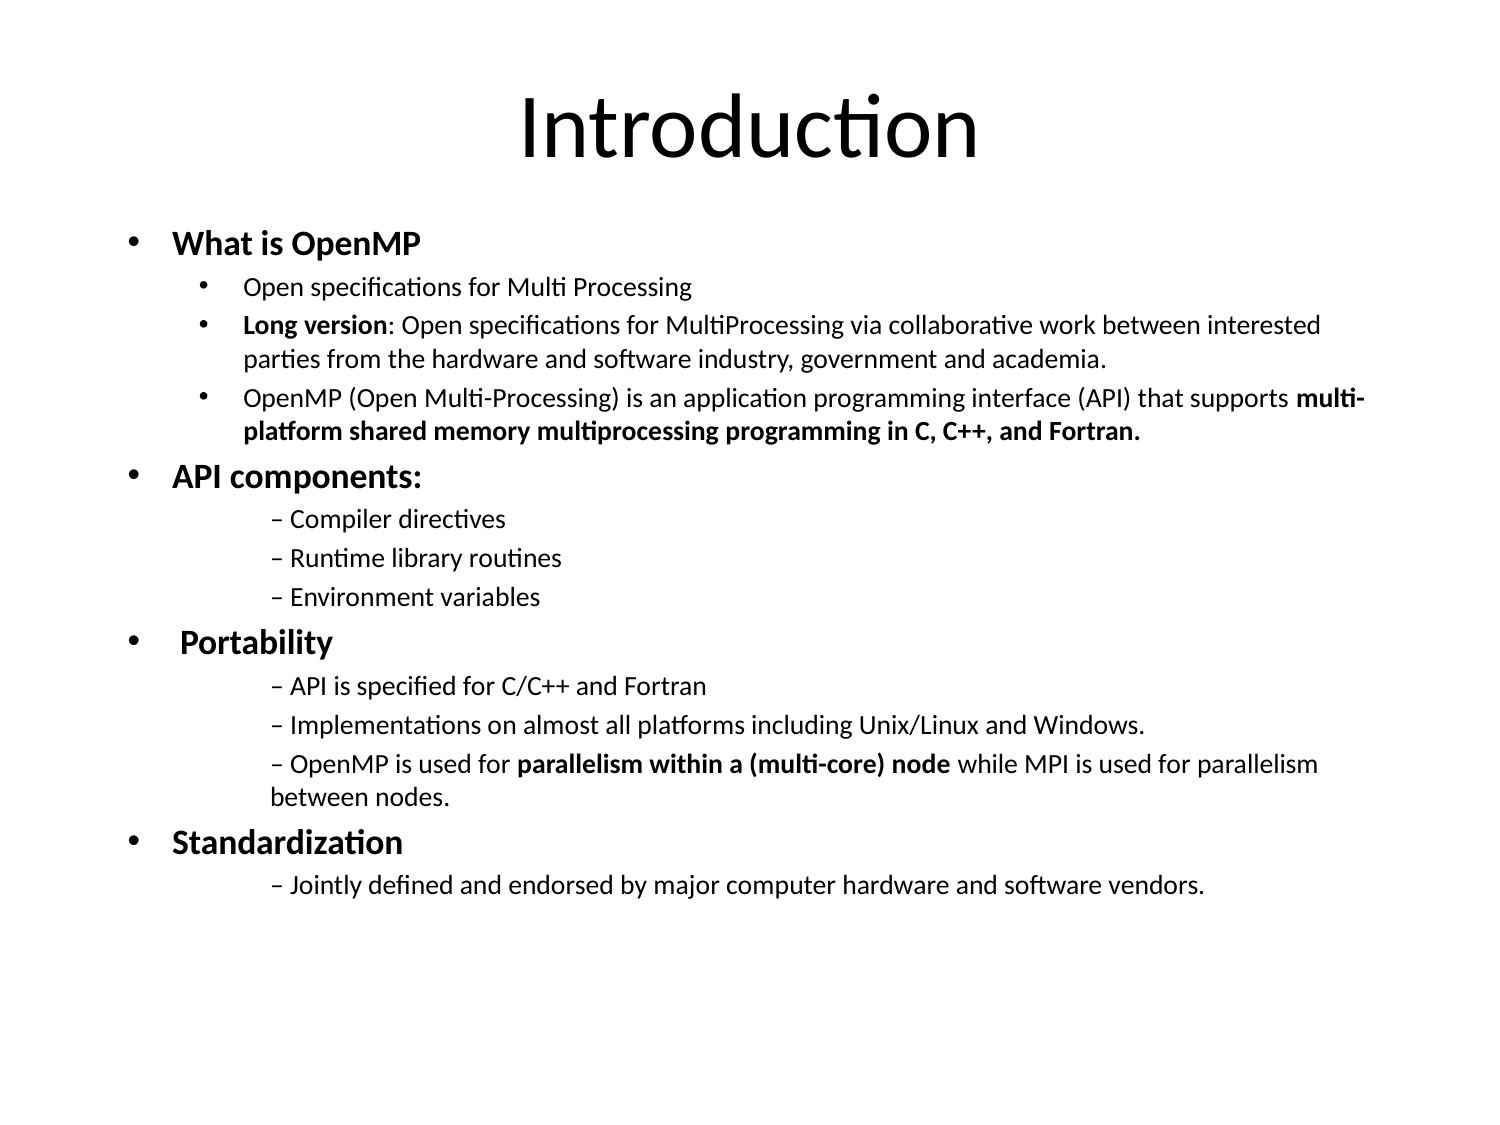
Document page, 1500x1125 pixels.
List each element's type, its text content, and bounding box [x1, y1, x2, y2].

subtitle What is OpenMP Open specifications for Multi Processing Long version: Open specifications for MultiProcessing via collaborative work between interested parties from the hardware and software industry, government and academia. OpenMP (Open Multi-Processing) is an application programming interface (API) that supports multi-platform shared memory multiprocessing programming in C, C++, and Fortran. API components: – Compiler directives – Runtime library routines – Environment variables Portability – API is specified for C/C++ and Fortran – Implementations on almost all platforms including Unix/Linux and Windows. – OpenMP is used for parallelism within a (multi-core) node while MPI is used for parallelism between nodes. Standardization – Jointly defined and endorsed by major computer hardware and software vendors. [112, 212, 1400, 913]
title Introduction [112, 0, 1388, 212]
